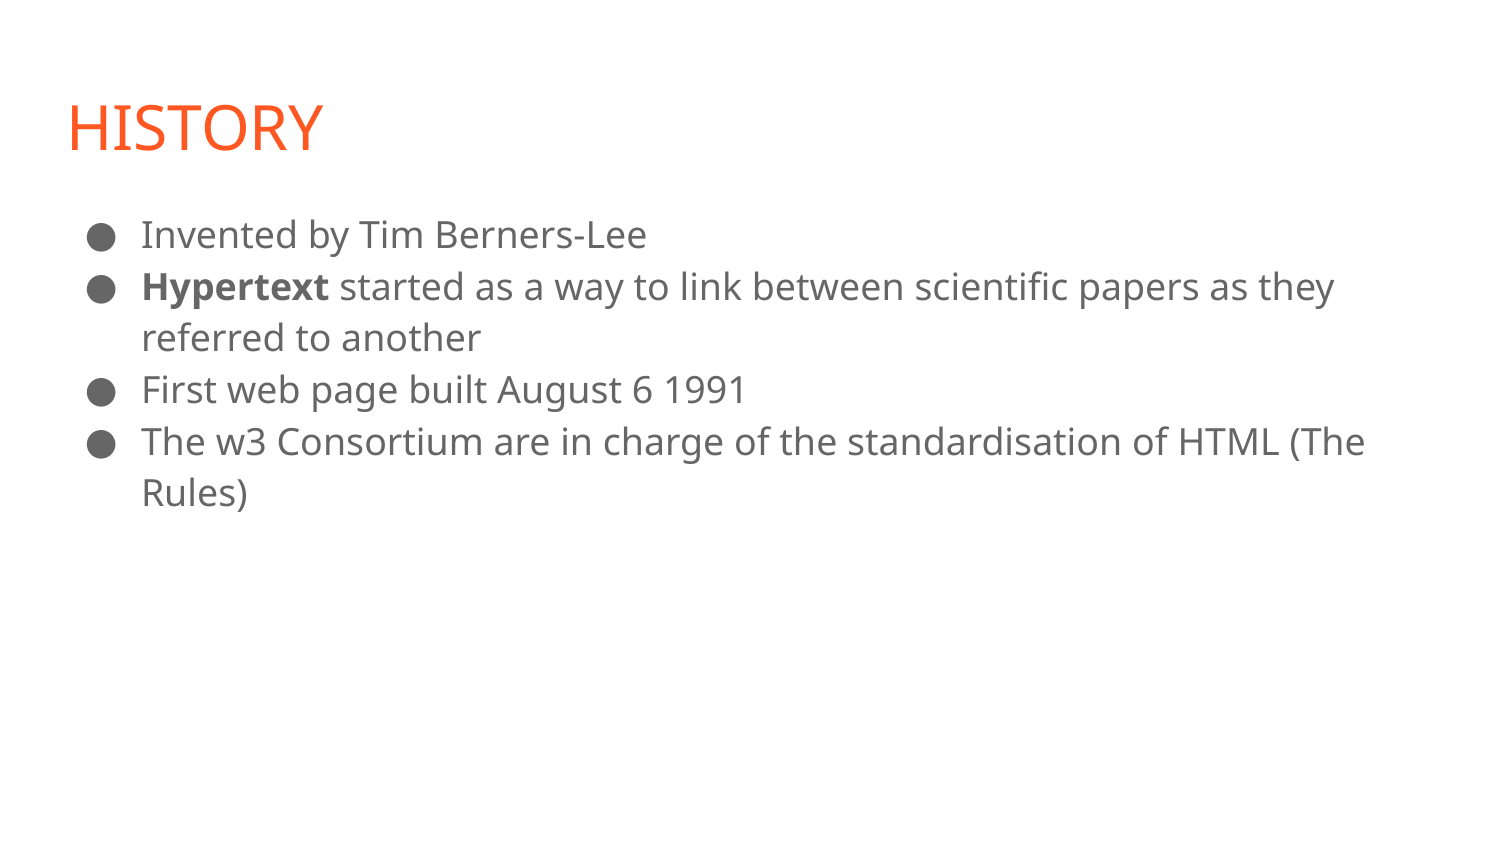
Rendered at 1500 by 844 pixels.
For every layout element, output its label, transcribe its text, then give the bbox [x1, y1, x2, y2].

title HISTORY [51, 72, 1449, 167]
list Invented by Tim Berners-Lee Hypertext started as a way to link between scientific papers as they referred to another First web page built August 6 1991 The w3 Consortium are in charge of the standardisation of HTML (The Rules) [51, 189, 1449, 750]
